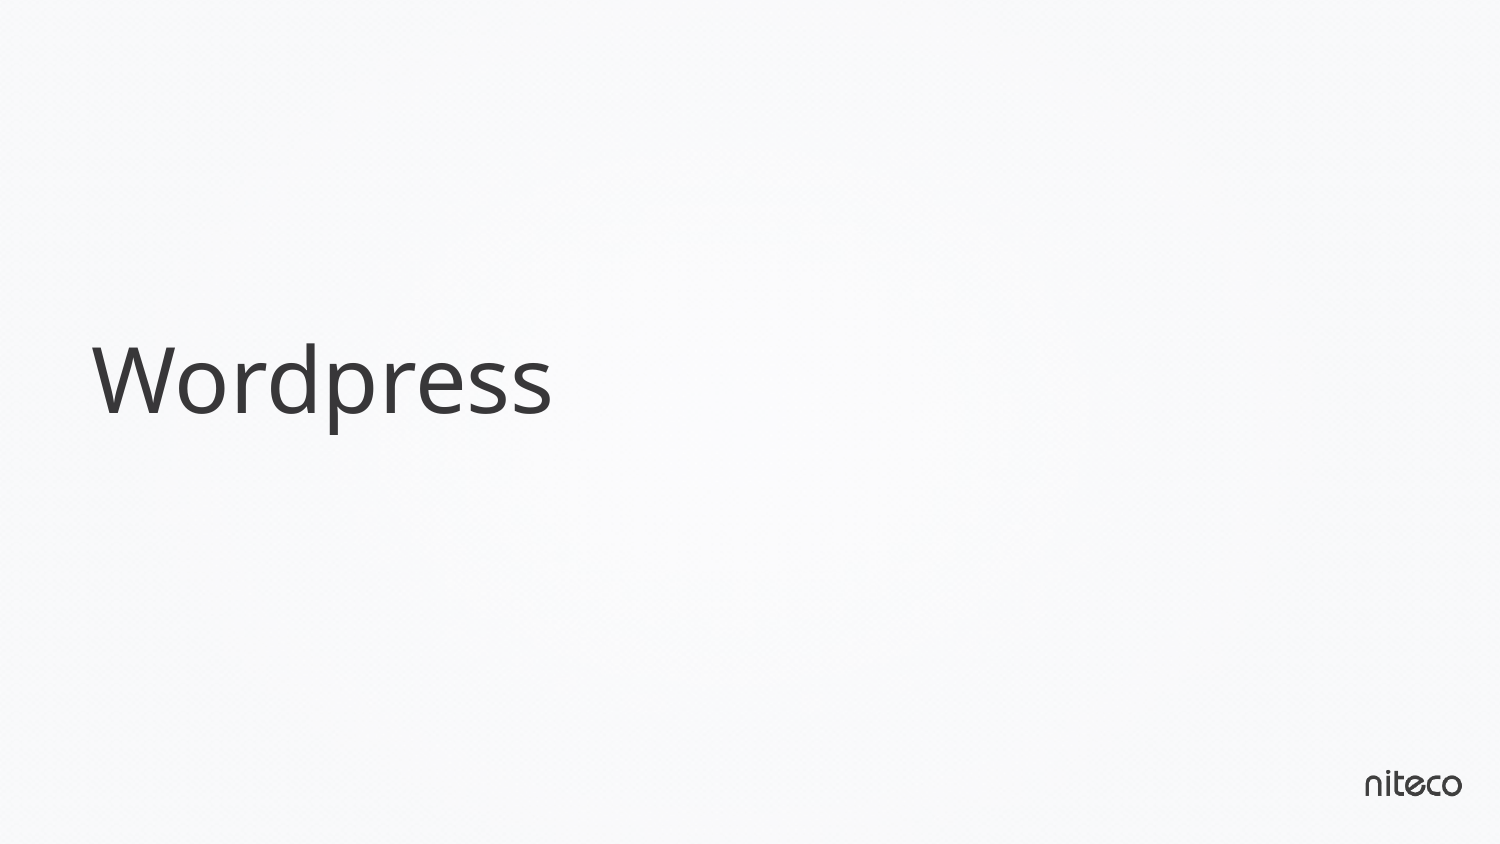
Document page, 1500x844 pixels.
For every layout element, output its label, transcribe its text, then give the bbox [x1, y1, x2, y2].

title Wordpress [76, 327, 1427, 468]
picture [1334, 761, 1471, 806]
